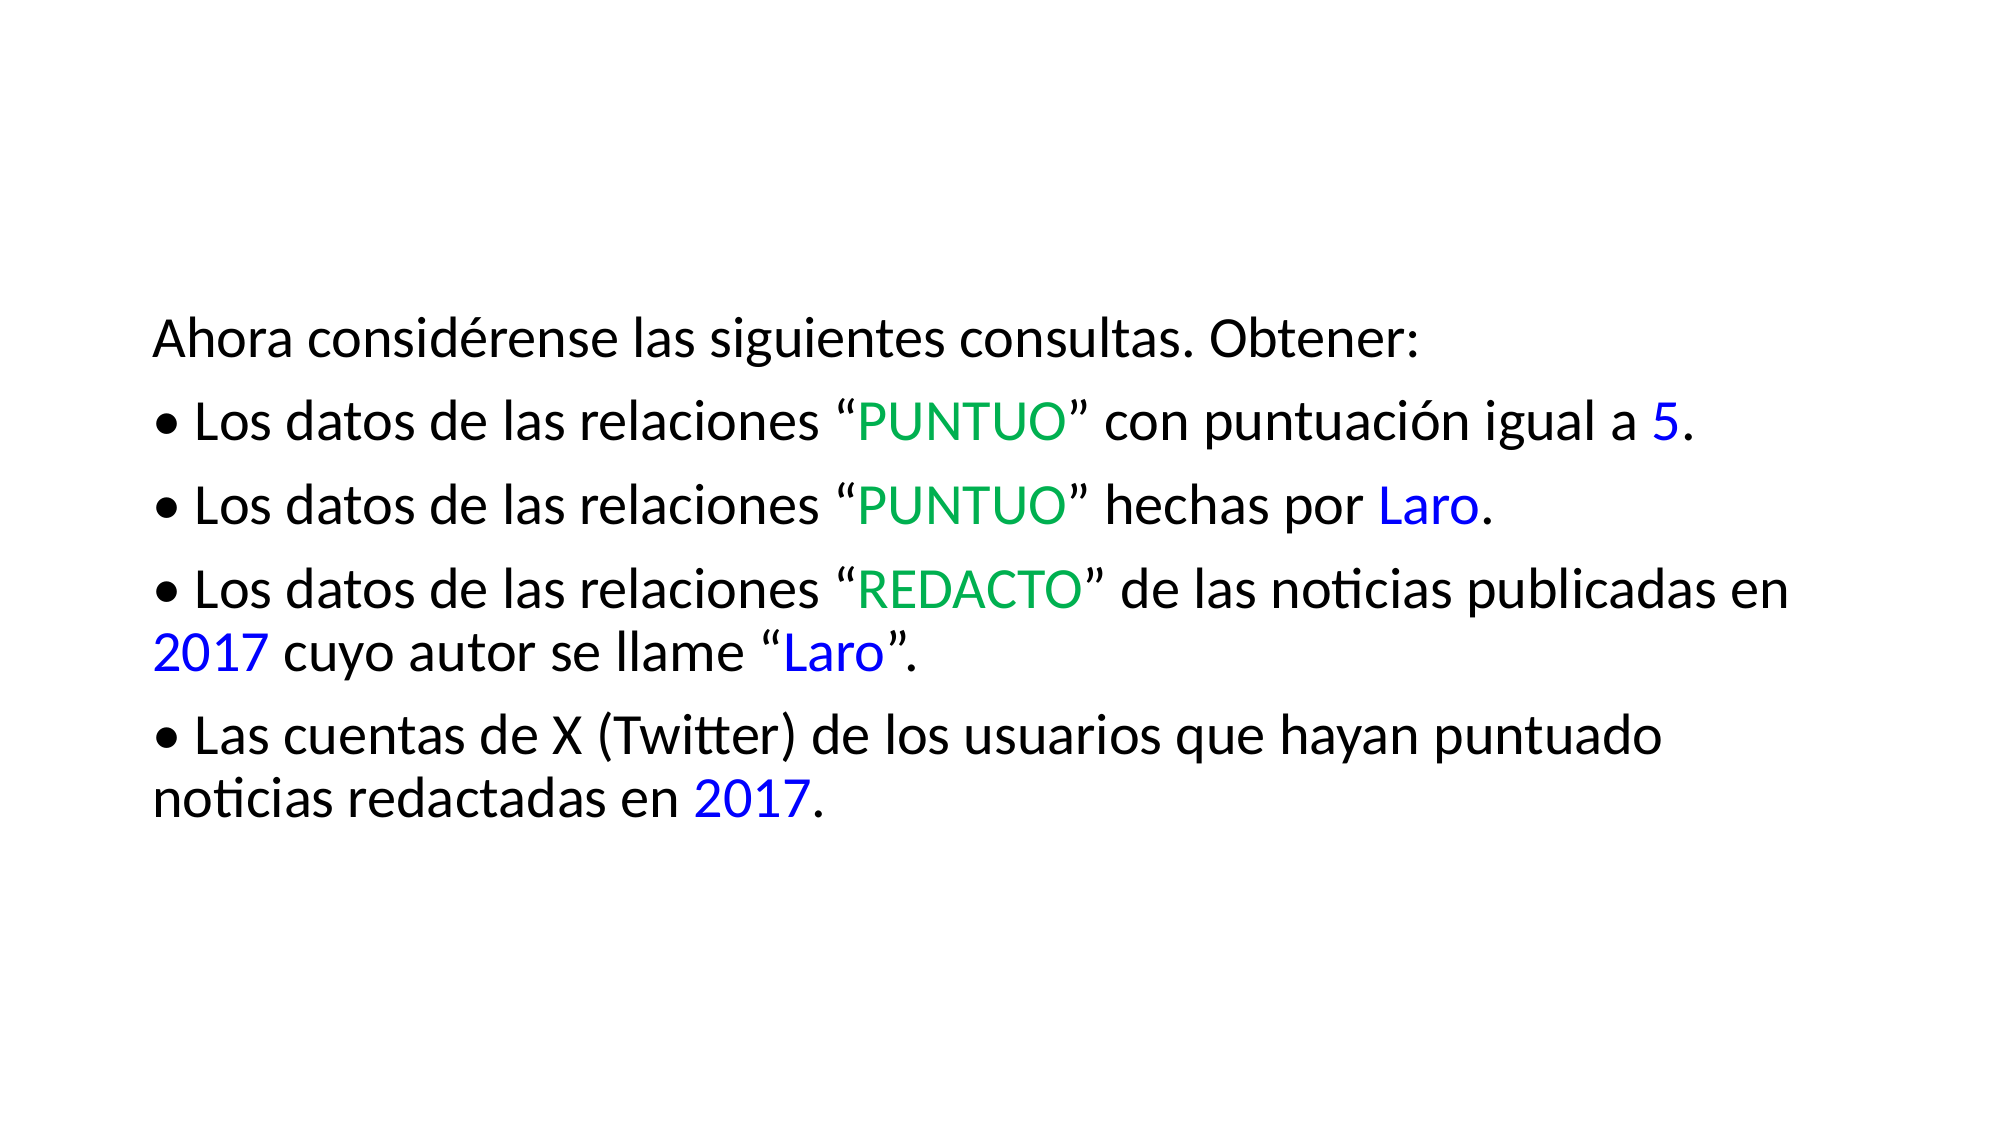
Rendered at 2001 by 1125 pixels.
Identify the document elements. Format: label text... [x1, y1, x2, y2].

list Ahora considérense las siguientes consultas. Obtener: • Los datos de las relaciones “PUNTUO” con puntuación igual a 5. • Los datos de las relaciones “PUNTUO” hechas por Laro. • Los datos de las relaciones “REDACTO” de las noticias publicadas en 2017 cuyo autor se llame “Laro”. • Las cuentas de X (Twitter) de los usuarios que hayan puntuado noticias redactadas en 2017. [137, 299, 1863, 1014]
